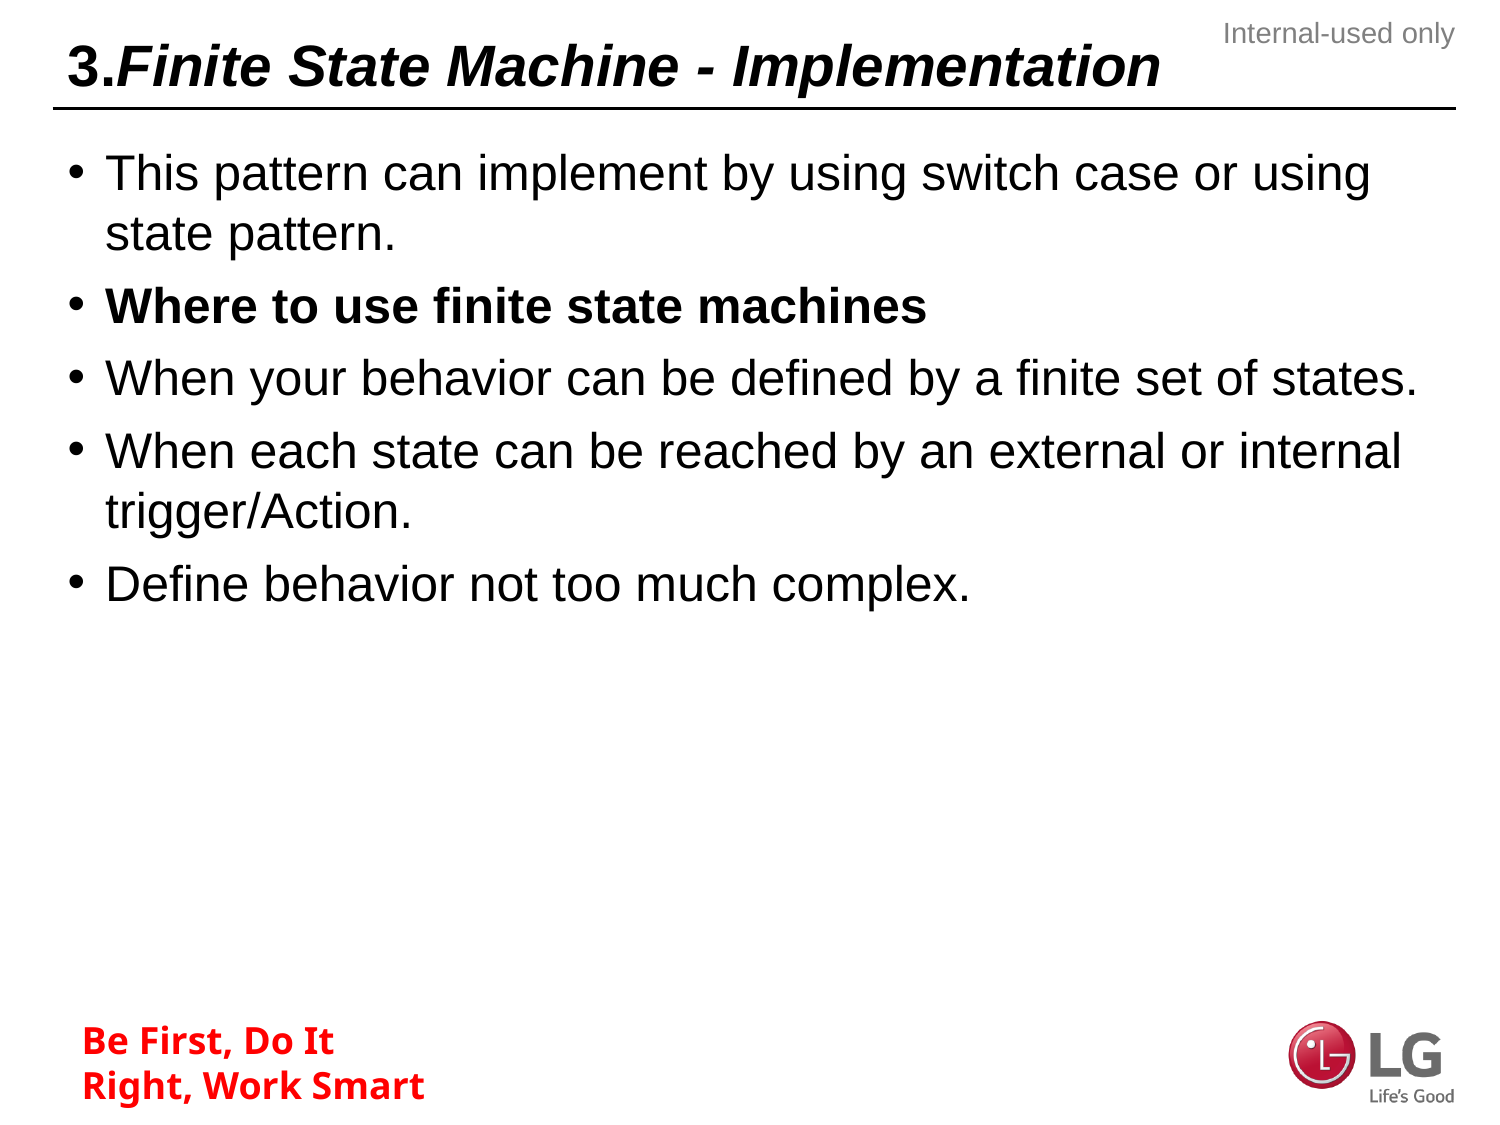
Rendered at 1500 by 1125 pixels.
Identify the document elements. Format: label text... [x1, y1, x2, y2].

list This pattern can implement by using switch case or using state pattern. Where to use finite state machines When your behavior can be defined by a finite set of states. When each state can be reached by an external or internal trigger/Action. Define behavior not too much complex. [52, 133, 1456, 699]
title 3.Finite State Machine - Implementation [52, 12, 1456, 123]
picture [1285, 1001, 1456, 1123]
